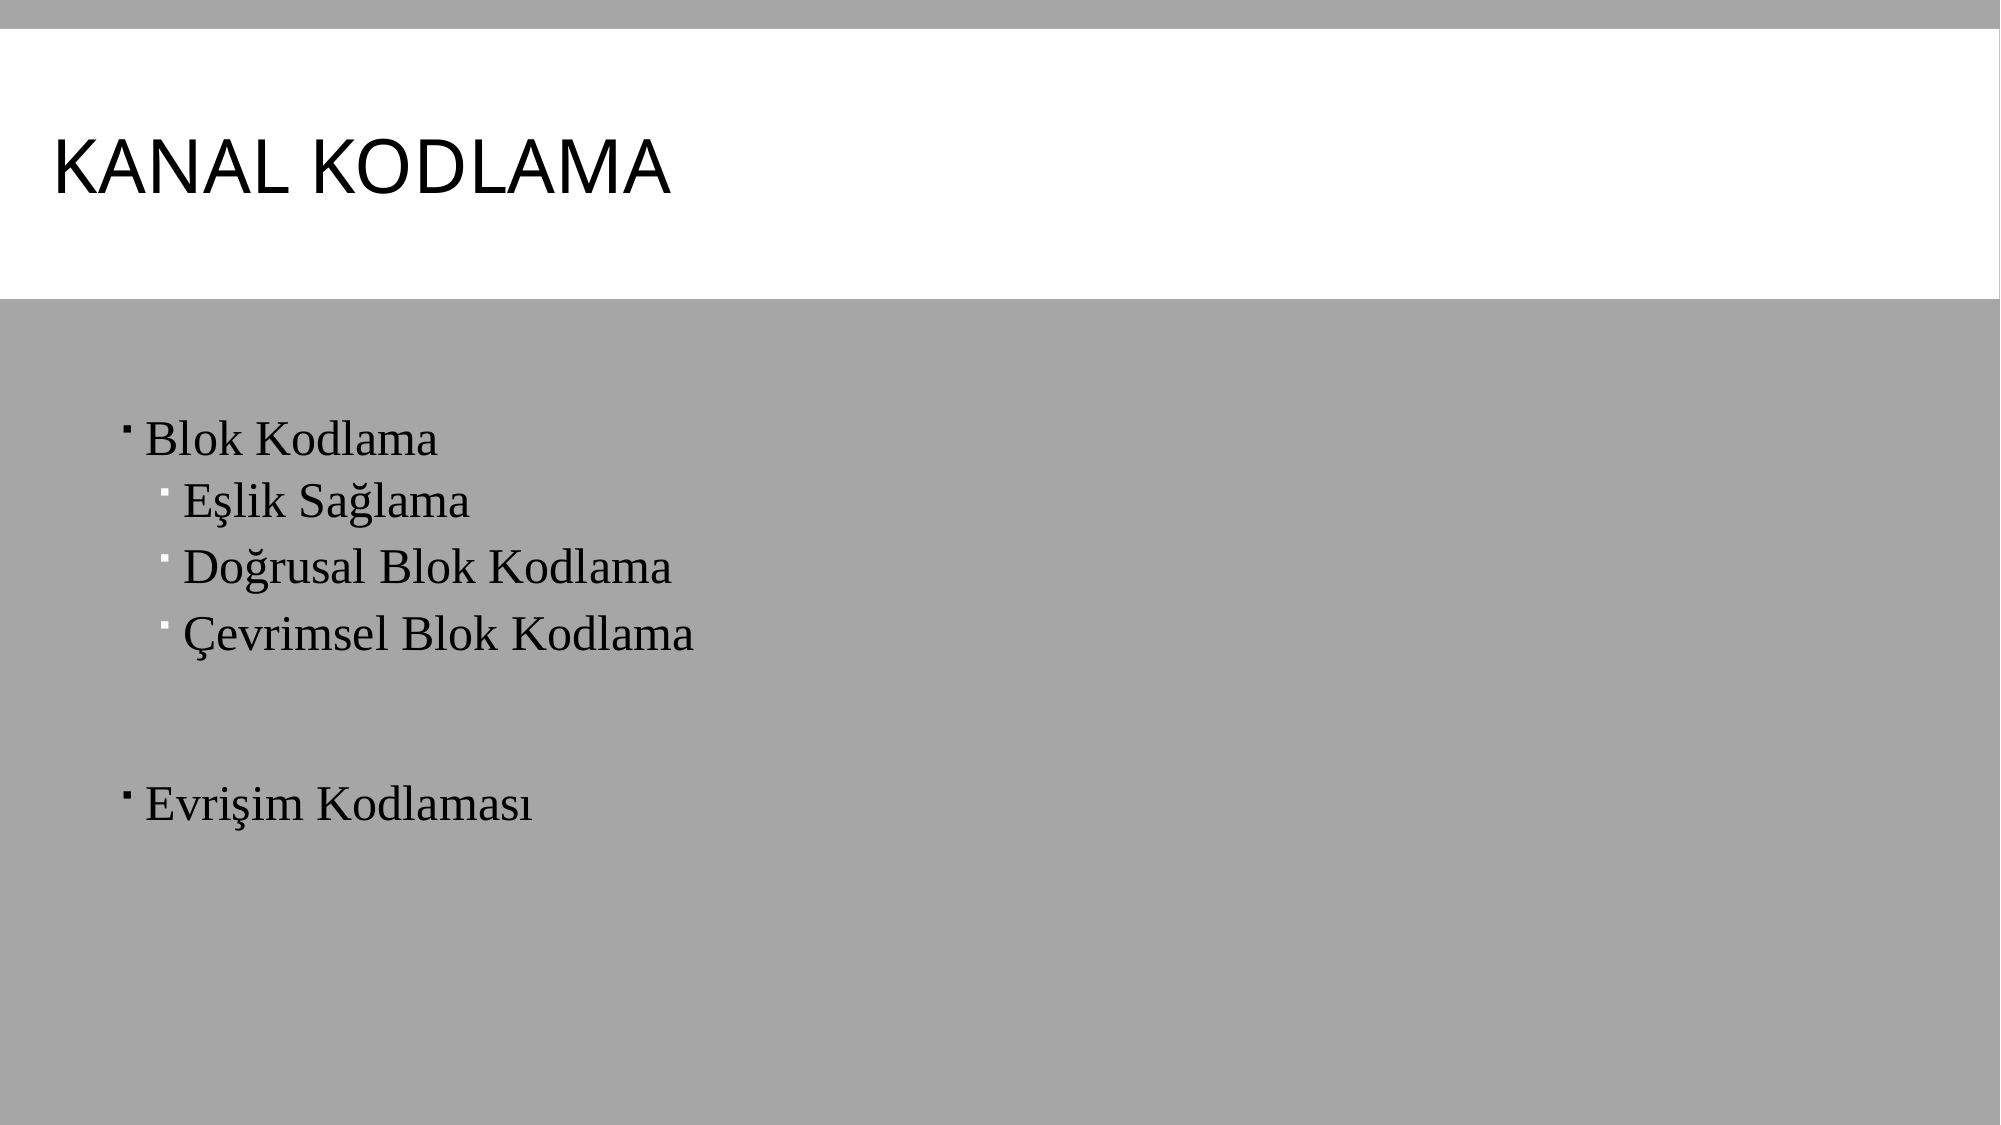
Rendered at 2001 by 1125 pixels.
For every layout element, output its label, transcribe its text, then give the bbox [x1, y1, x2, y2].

title Kanal kodlama [36, 46, 1803, 295]
list Blok Kodlama Eşlik Sağlama Doğrusal Blok Kodlama Çevrimsel Blok Kodlama Evrişim Kodlaması [100, 404, 1137, 1002]
